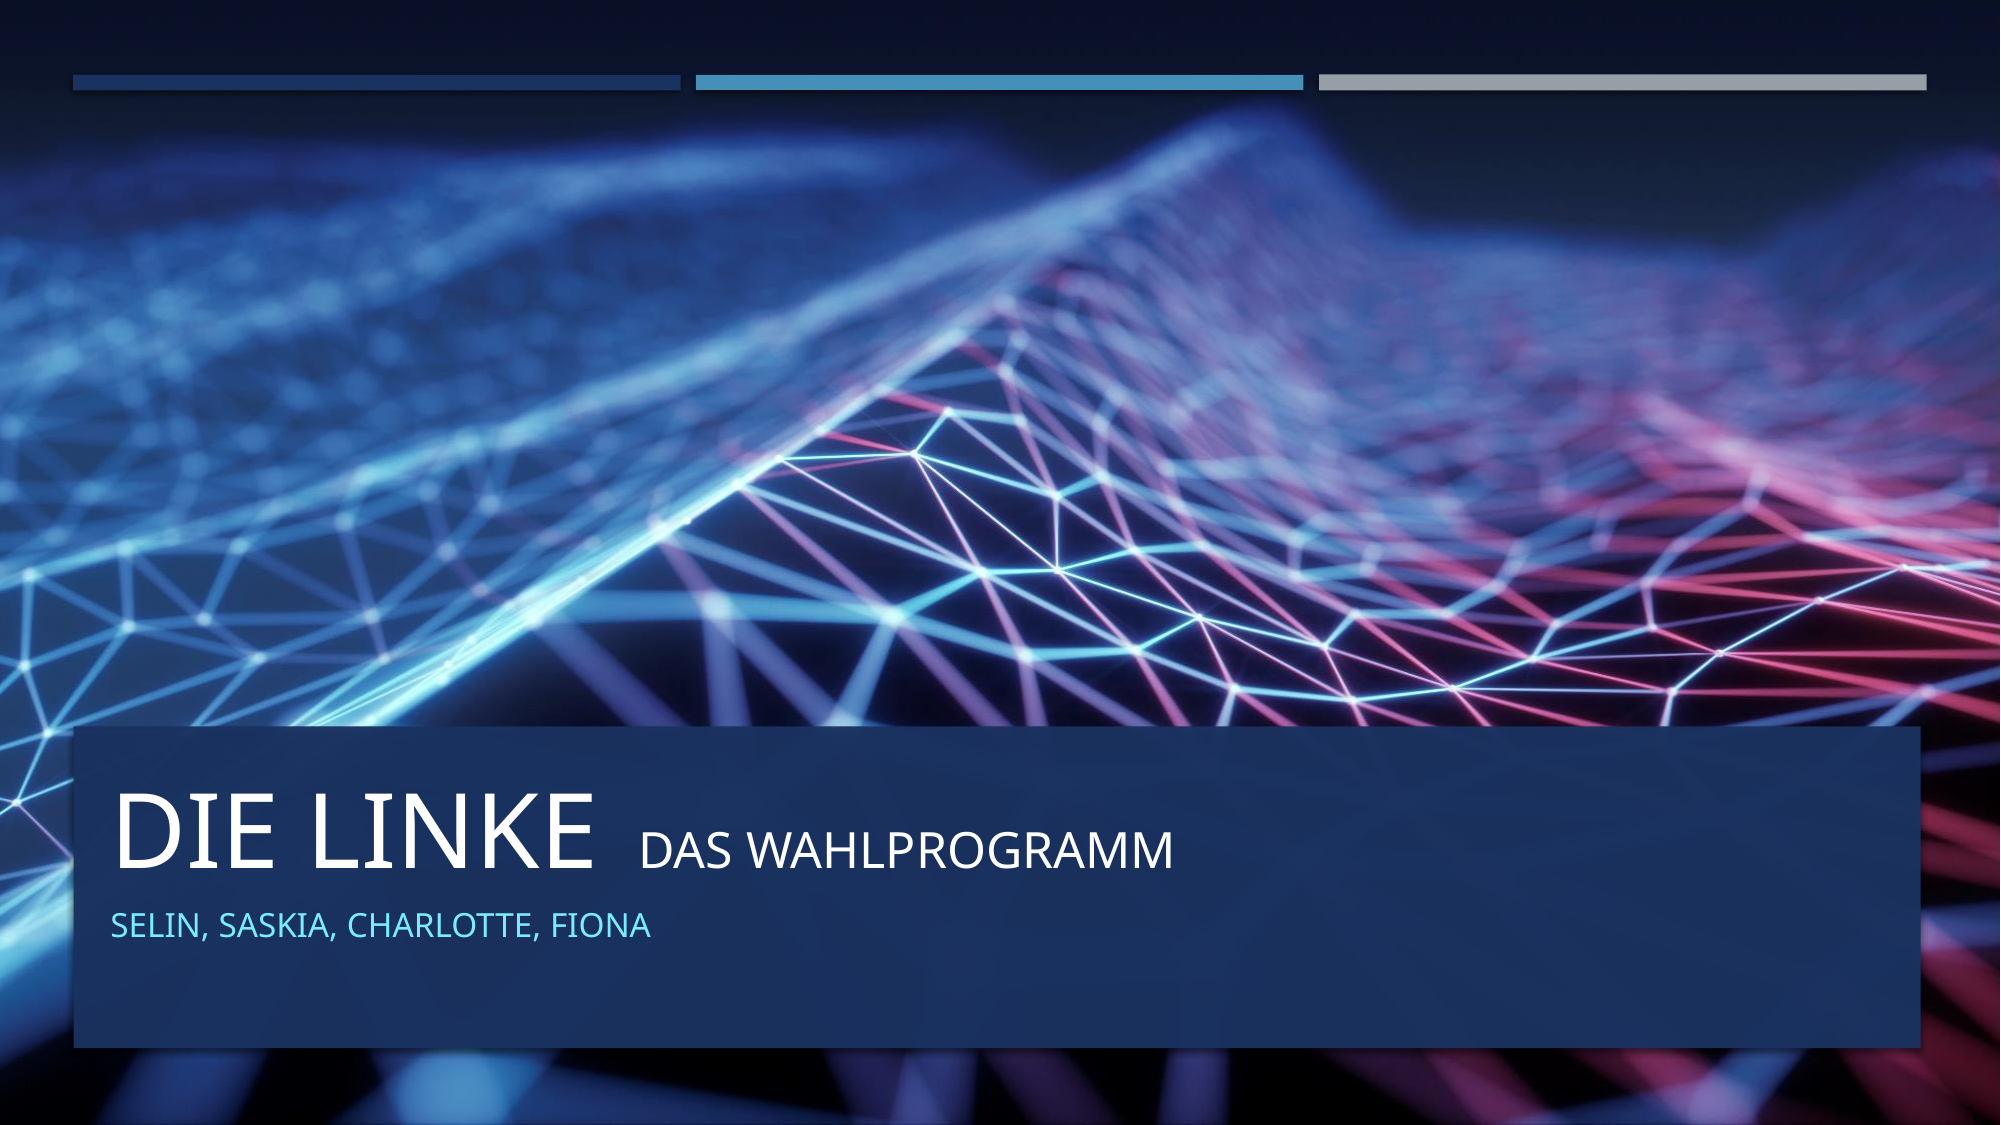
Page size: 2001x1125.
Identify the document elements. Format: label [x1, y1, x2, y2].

picture [0, 0, 2000, 1125]
text_box [72, 73, 1928, 92]
